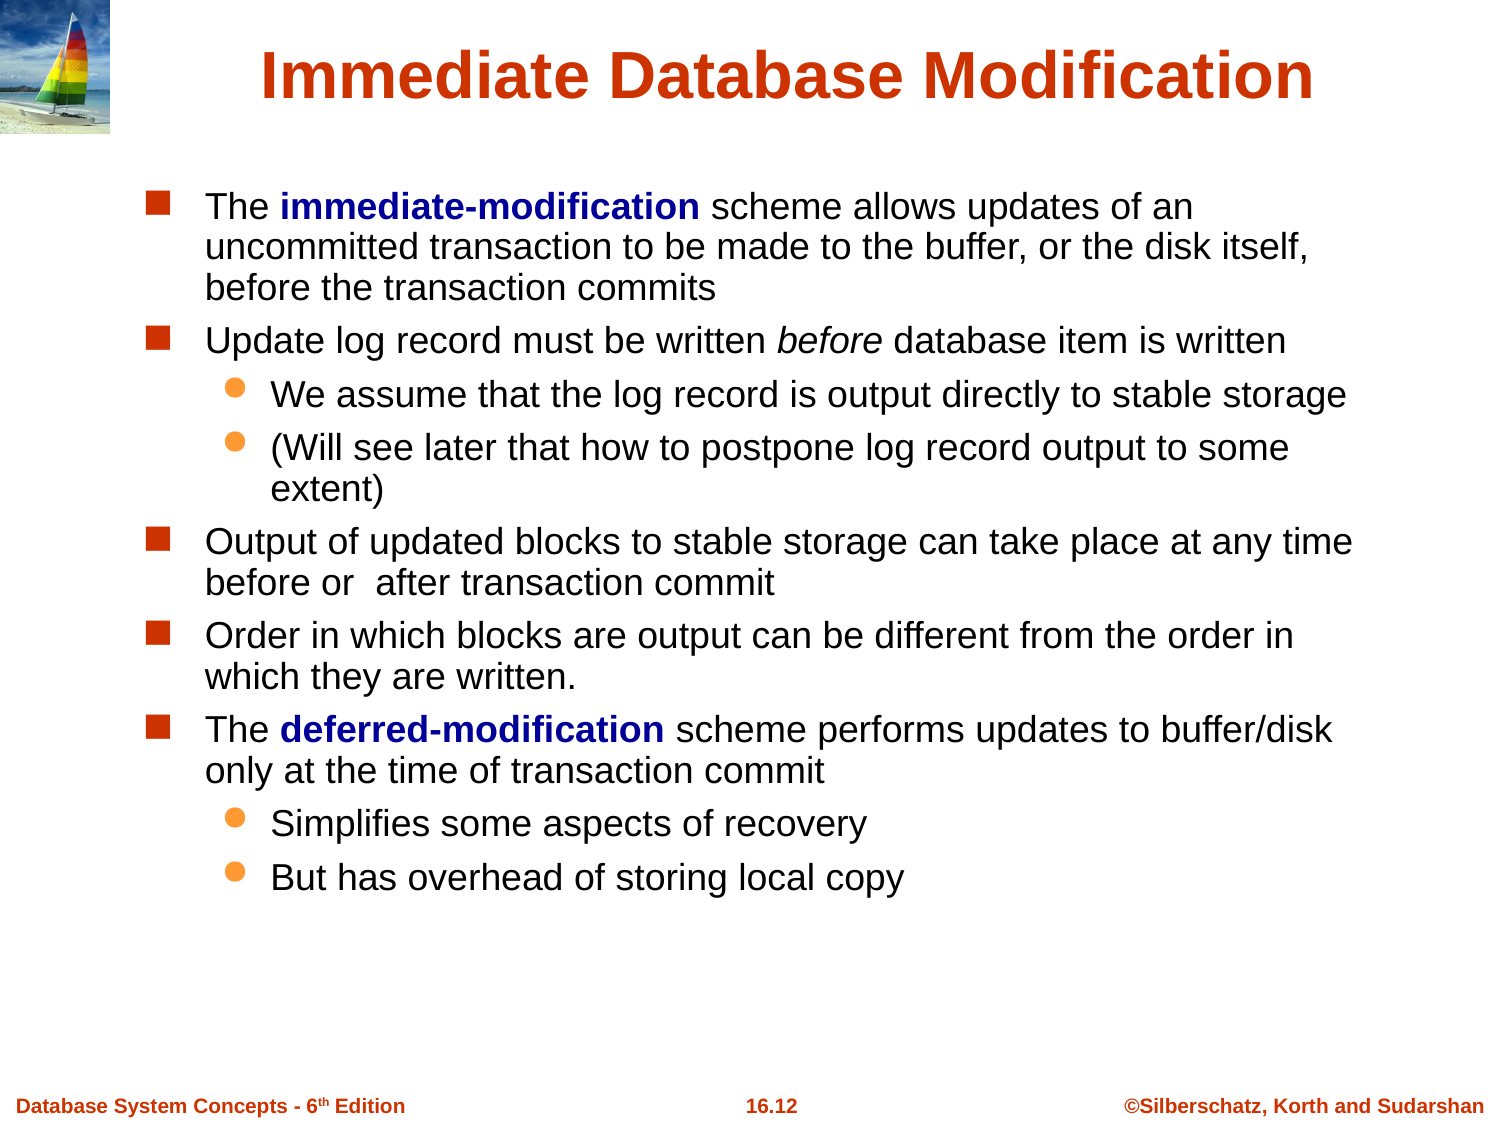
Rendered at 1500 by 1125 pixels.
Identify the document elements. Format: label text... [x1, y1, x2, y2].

title Immediate Database Modification [125, 18, 1452, 120]
picture [0, 0, 110, 134]
list The immediate-modification scheme allows updates of an uncommitted transaction to be made to the buffer, or the disk itself, before the transaction commits Update log record must be written before database item is written We assume that the log record is output directly to stable storage (Will see later that how to postpone log record output to some extent) Output of updated blocks to stable storage can take place at any time before or after transaction commit Order in which blocks are output can be different from the order in which they are written. The deferred-modification scheme performs updates to buffer/disk only at the time of transaction commit Simplifies some aspects of recovery But has overhead of storing local copy [133, 179, 1391, 984]
